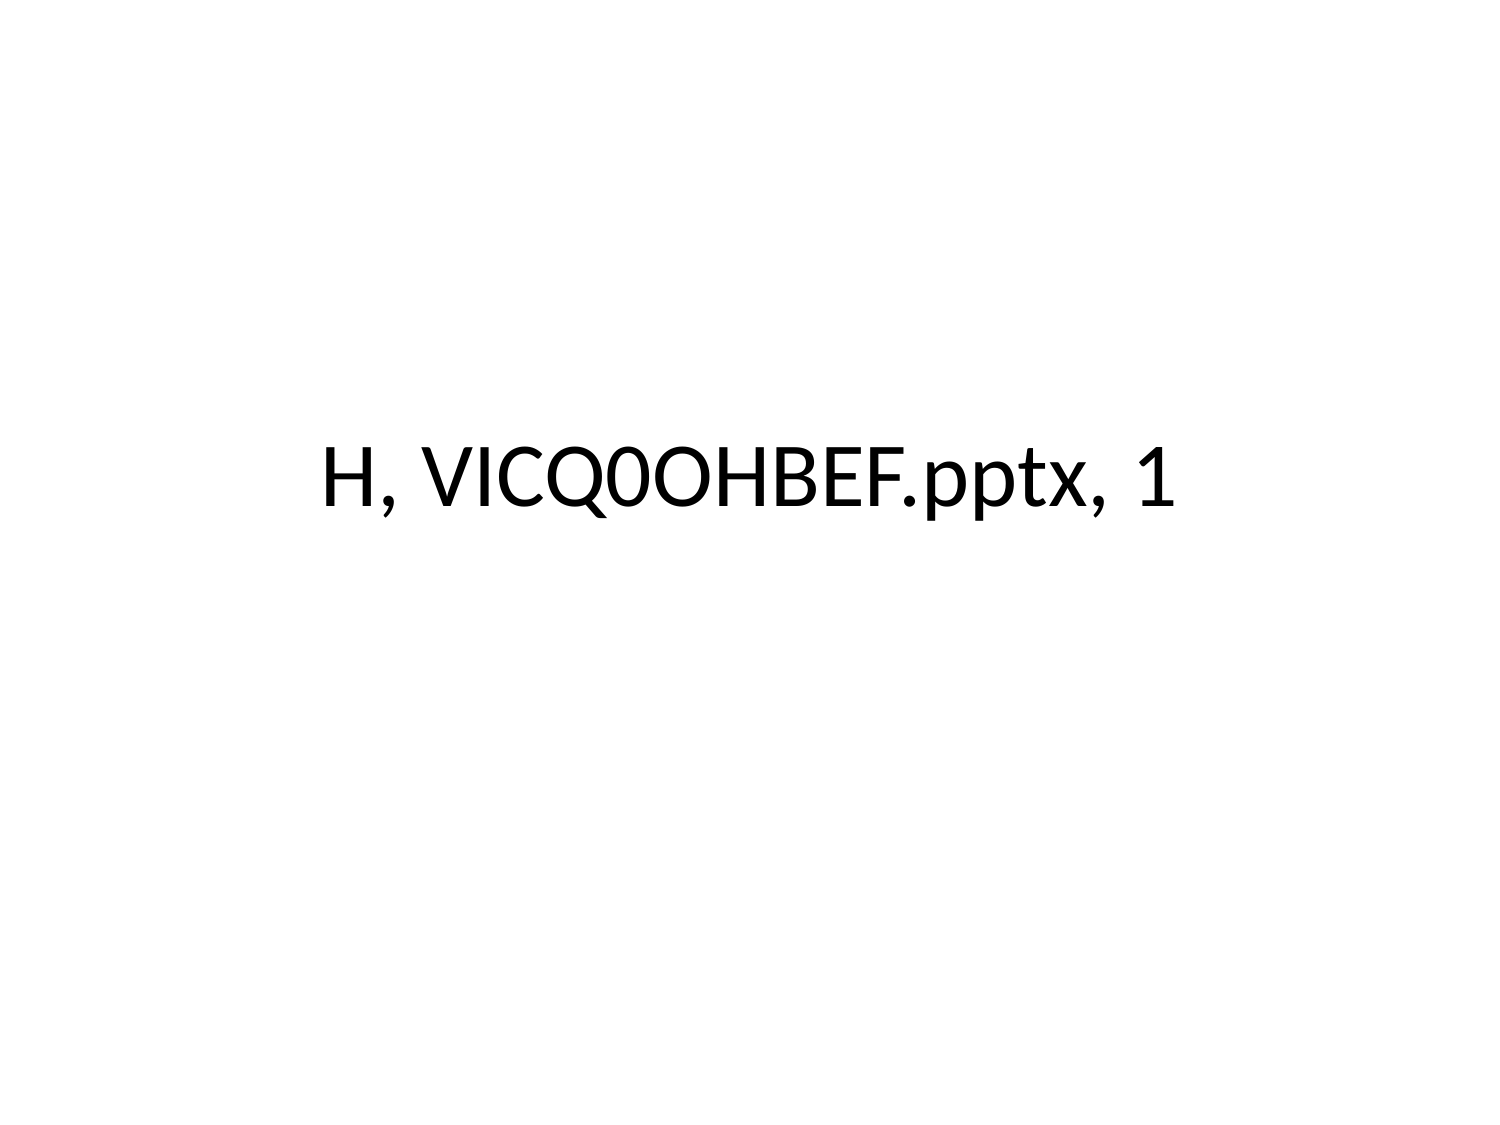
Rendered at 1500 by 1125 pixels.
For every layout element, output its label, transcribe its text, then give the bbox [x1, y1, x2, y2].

title H, VICQ0OHBEF.pptx, 1 [112, 349, 1388, 591]
